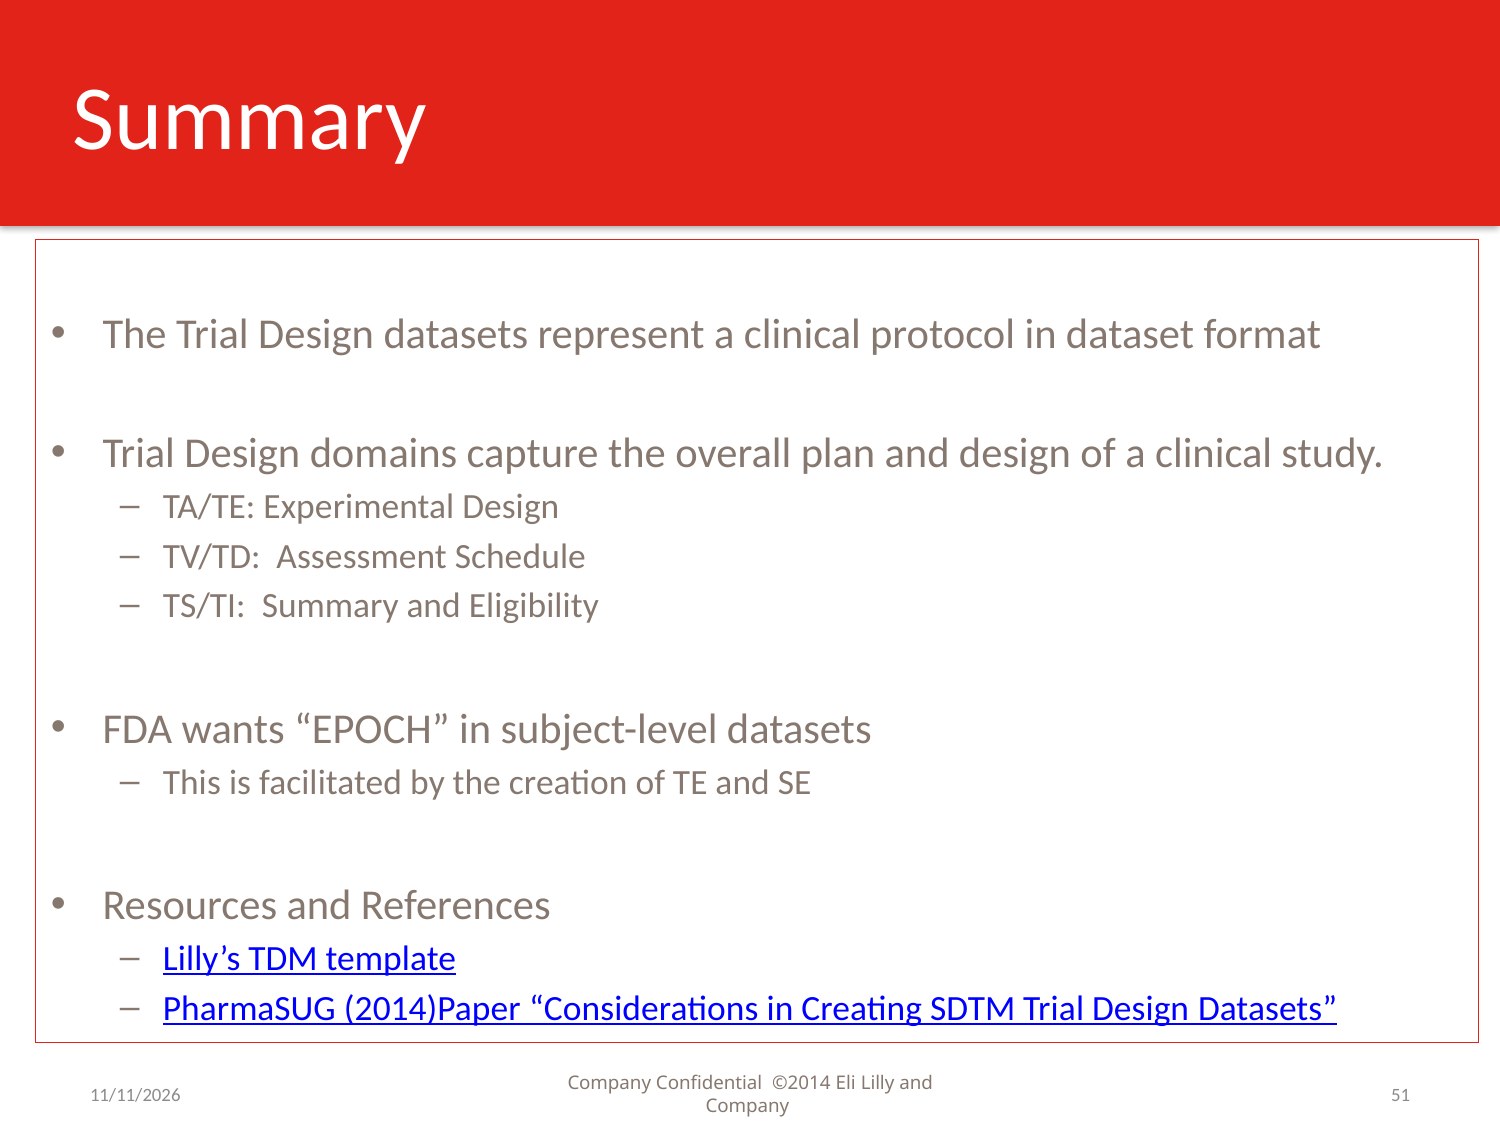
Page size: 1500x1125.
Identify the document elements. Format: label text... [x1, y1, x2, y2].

slide_number 51 [1074, 1063, 1425, 1124]
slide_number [75, 1063, 425, 1124]
footer Company Confidential ©2014 Eli Lilly and Company [512, 1063, 988, 1124]
list The Trial Design datasets represent a clinical protocol in dataset format Trial Design domains capture the overall plan and design of a clinical study. TA/TE: Experimental Design TV/TD: Assessment Schedule TS/TI: Summary and Eligibility FDA wants “EPOCH” in subject-level datasets This is facilitated by the creation of TE and SE Resources and References Lilly’s TDM template PharmaSUG (2014)Paper “Considerations in Creating SDTM Trial Design Datasets” [35, 239, 1479, 1043]
title Summary [56, 19, 1450, 207]
